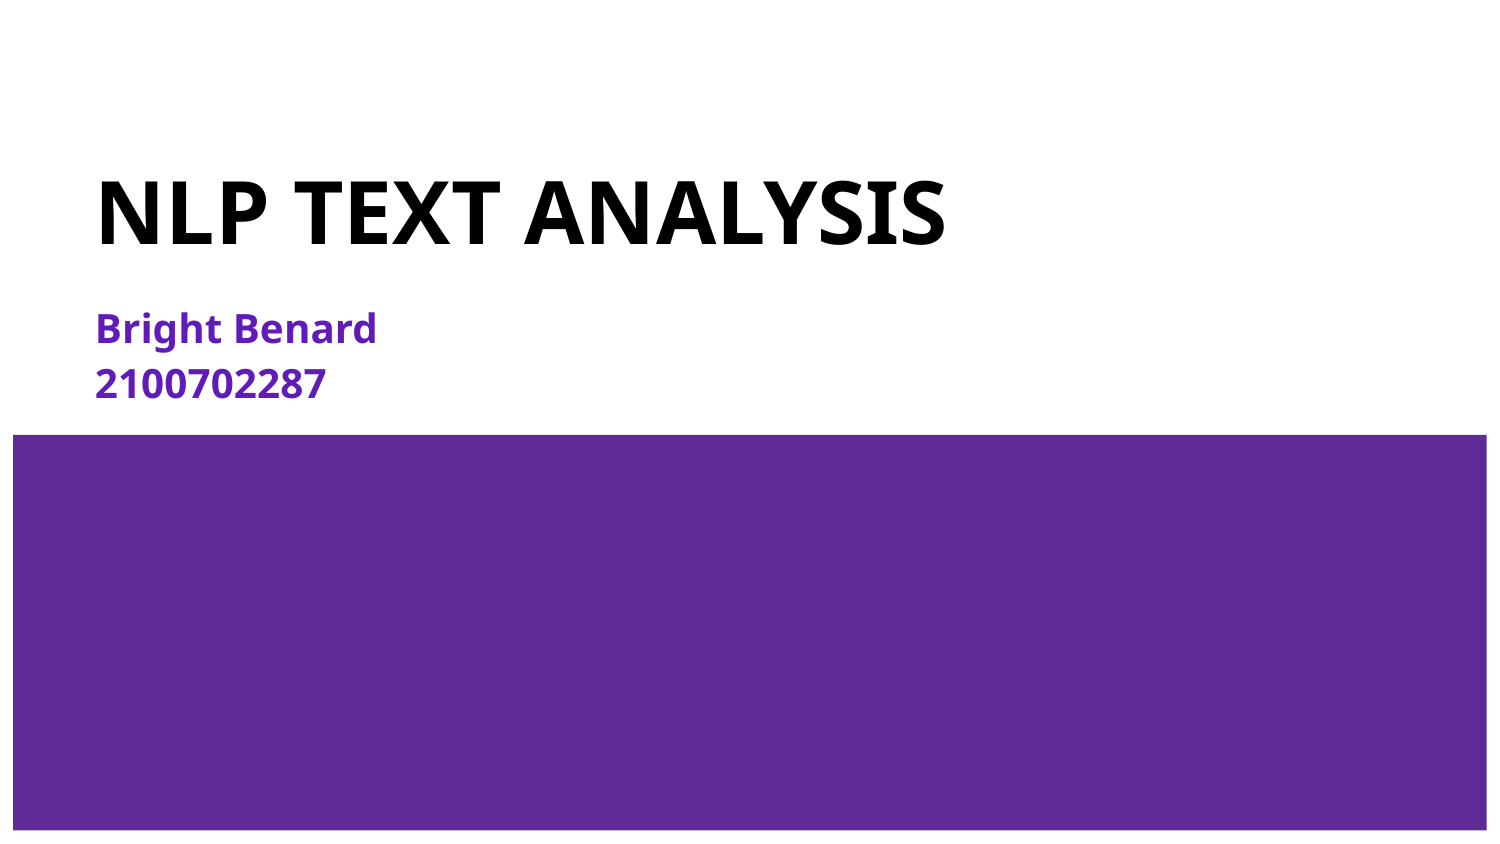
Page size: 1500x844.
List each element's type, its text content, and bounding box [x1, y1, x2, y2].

subtitle Bright Benard 2100702287 [79, 285, 1423, 427]
title NLP TEXT ANALYSIS [79, 43, 1423, 285]
